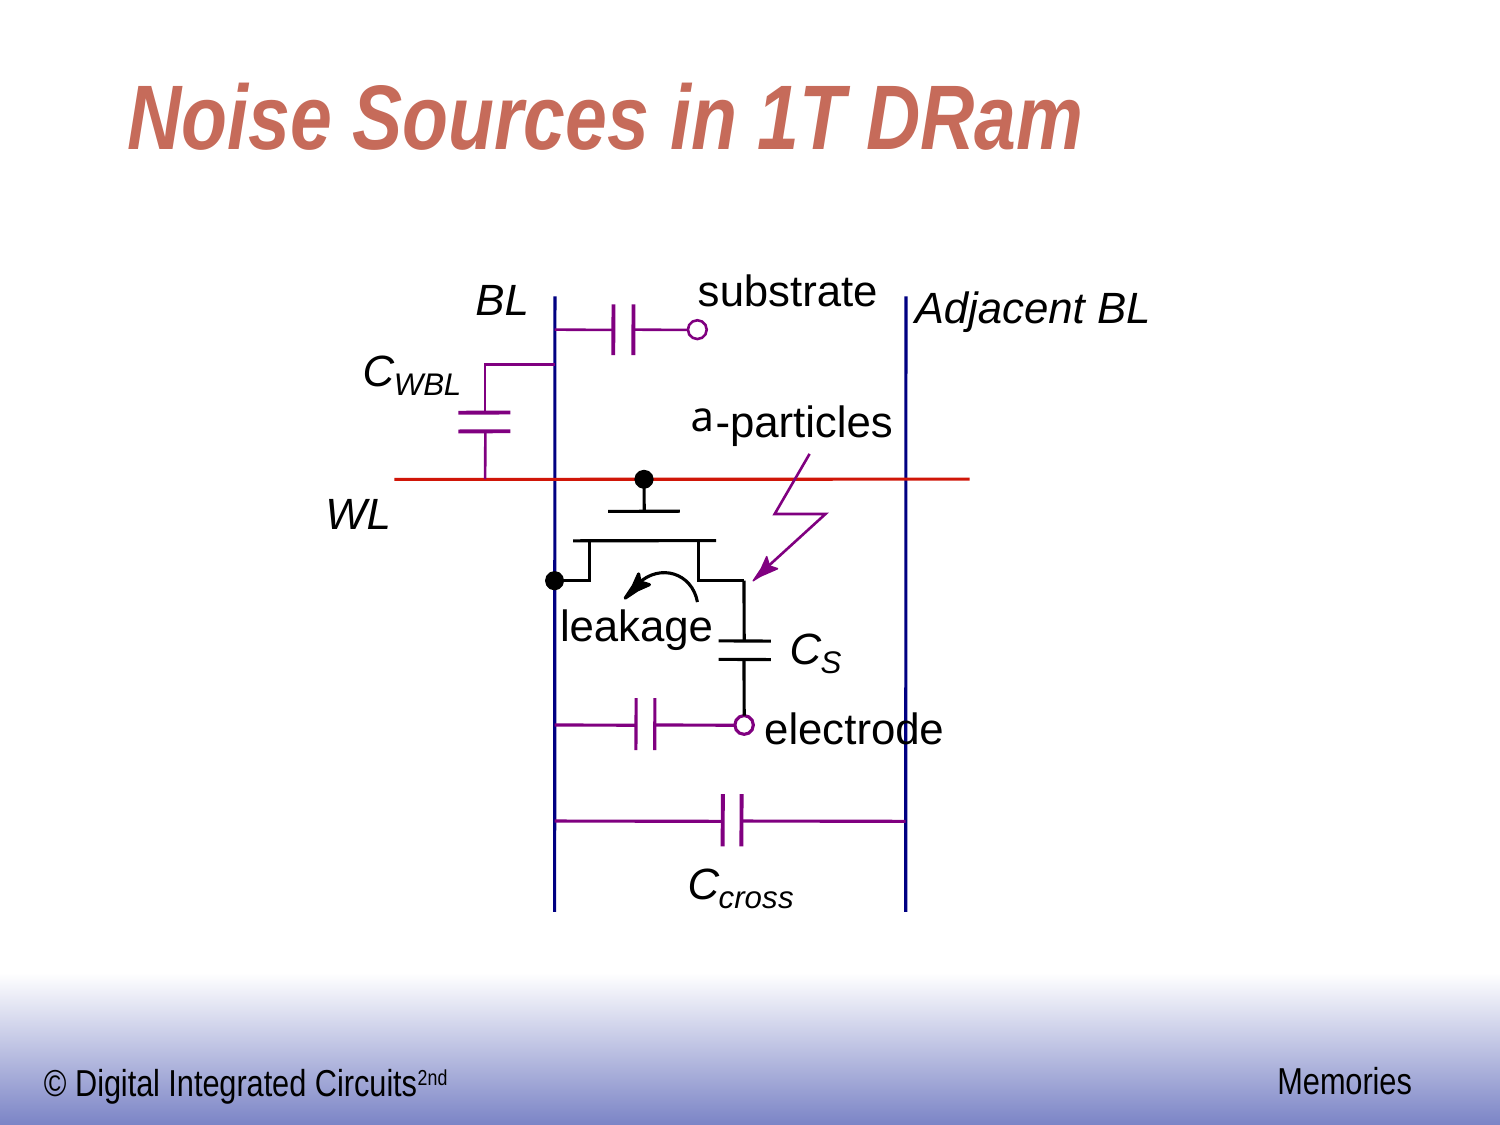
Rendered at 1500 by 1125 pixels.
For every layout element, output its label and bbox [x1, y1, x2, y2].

text_box [697, 262, 878, 316]
text_box [690, 389, 894, 447]
text_box [654, 659, 771, 751]
text_box [914, 279, 1151, 333]
text_box [559, 572, 713, 651]
text_box [632, 304, 707, 356]
text_box [475, 272, 529, 325]
text_box [687, 855, 794, 915]
text_box [394, 296, 970, 912]
title [112, 37, 1388, 175]
text_box [789, 620, 842, 680]
text_box [362, 342, 462, 402]
text_box [325, 485, 392, 539]
